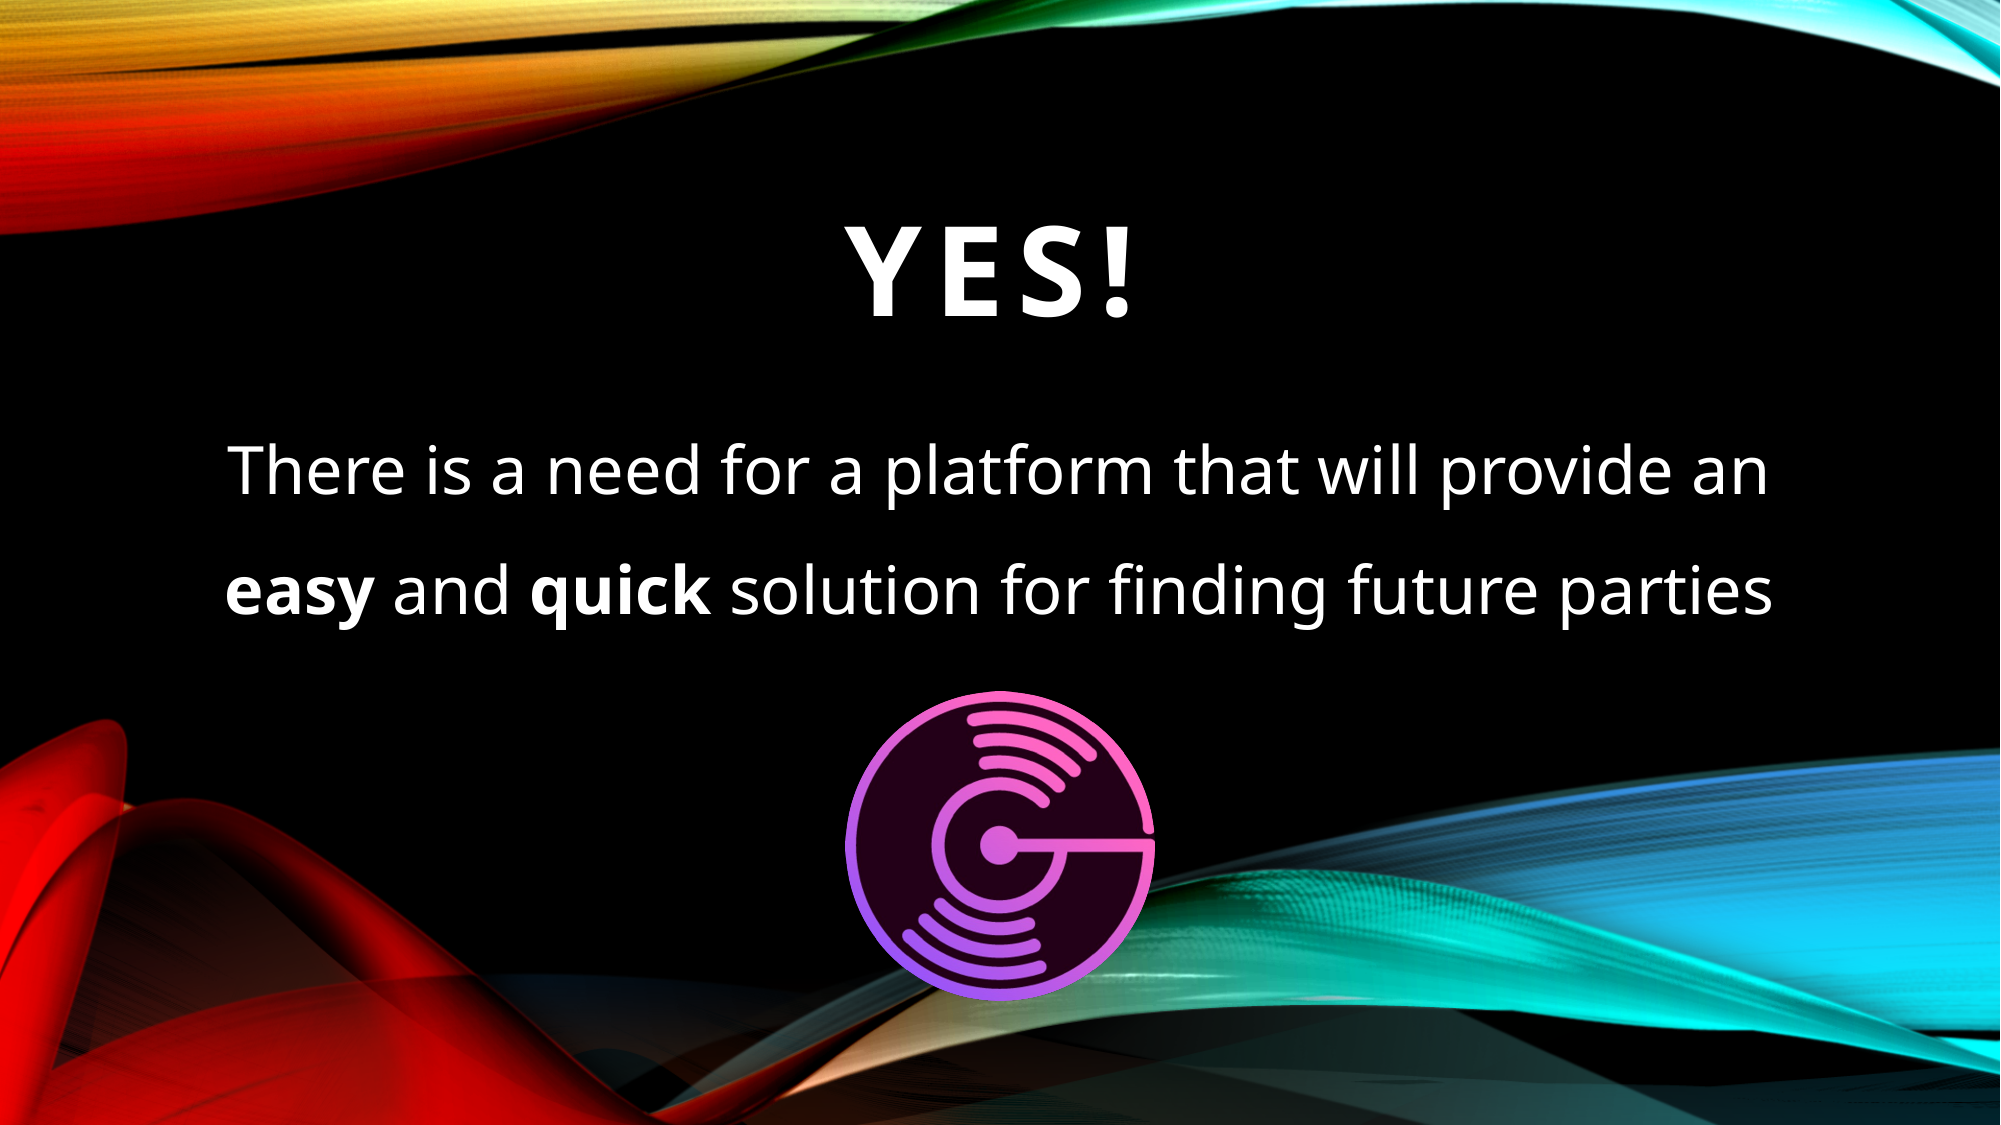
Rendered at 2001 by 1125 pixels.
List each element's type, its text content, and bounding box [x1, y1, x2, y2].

title Yes! [829, 146, 1171, 352]
picture [0, 690, 2000, 1125]
text_box There is a need for a platform that will provide an easy and quick solution for finding future parties [138, 380, 1862, 636]
picture [0, 0, 2000, 237]
